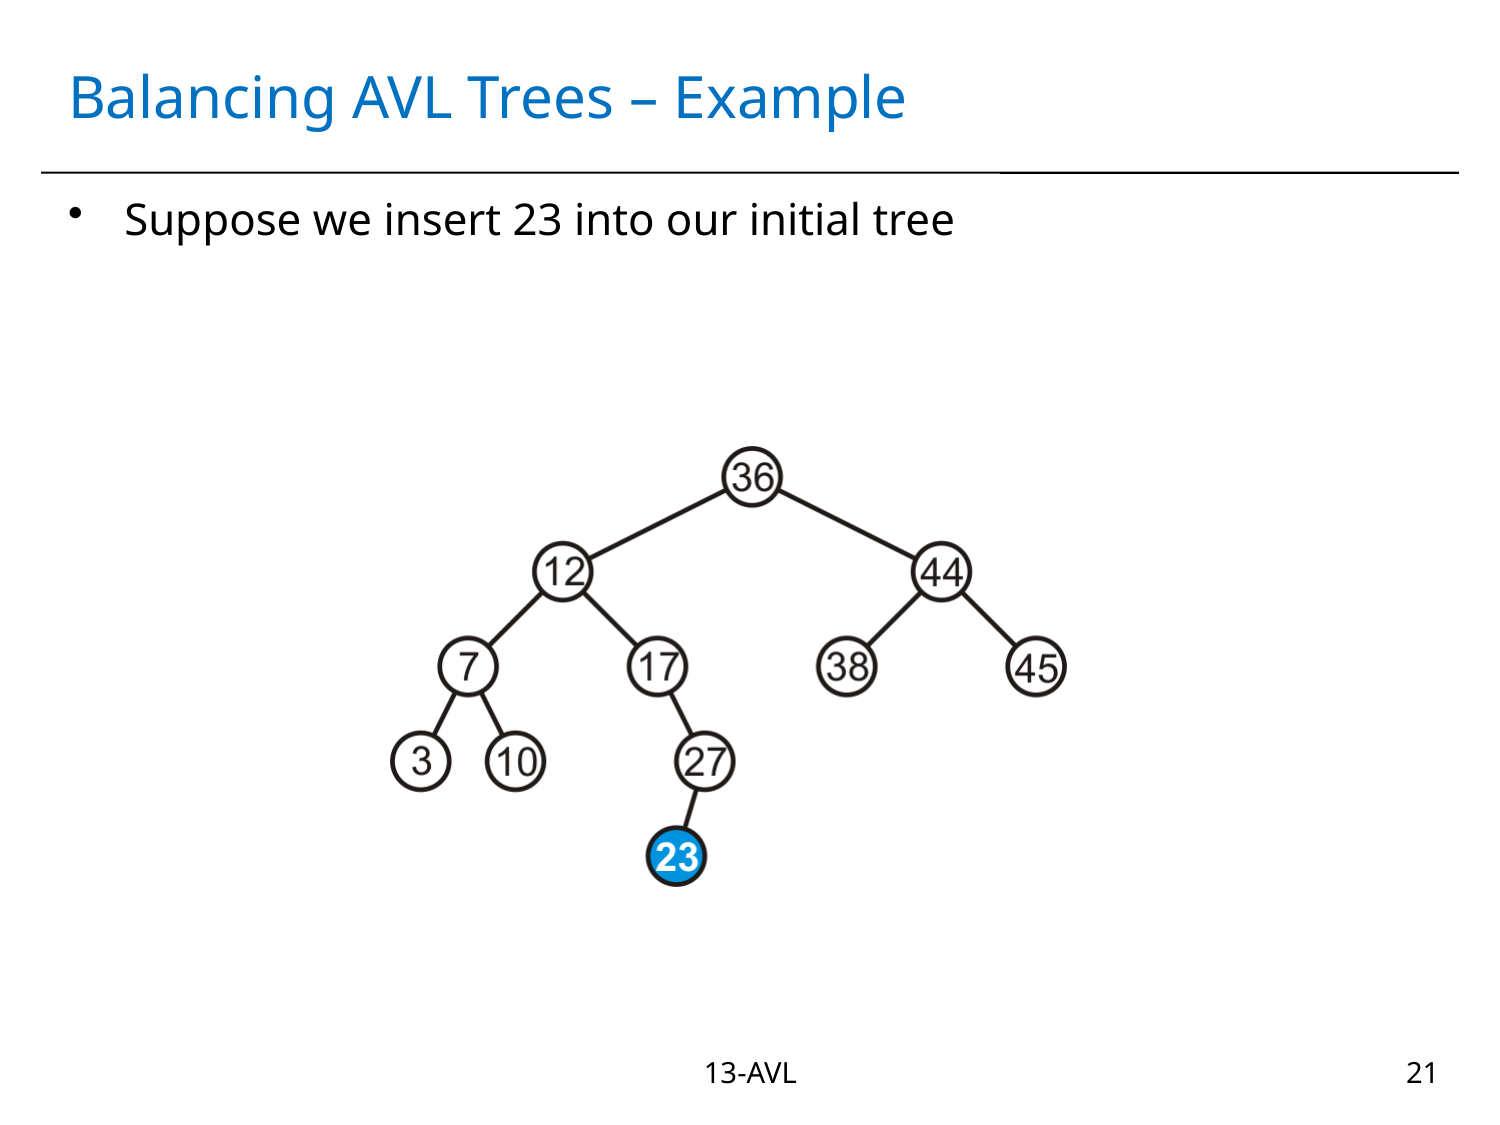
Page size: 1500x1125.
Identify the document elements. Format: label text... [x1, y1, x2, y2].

title Balancing AVL Trees – Example [52, 30, 1448, 159]
picture [383, 438, 1075, 894]
list Suppose we insert 23 into our initial tree [52, 184, 1448, 1024]
slide_number 21 [1104, 1046, 1455, 1125]
footer 13-AVL [502, 1046, 999, 1125]
